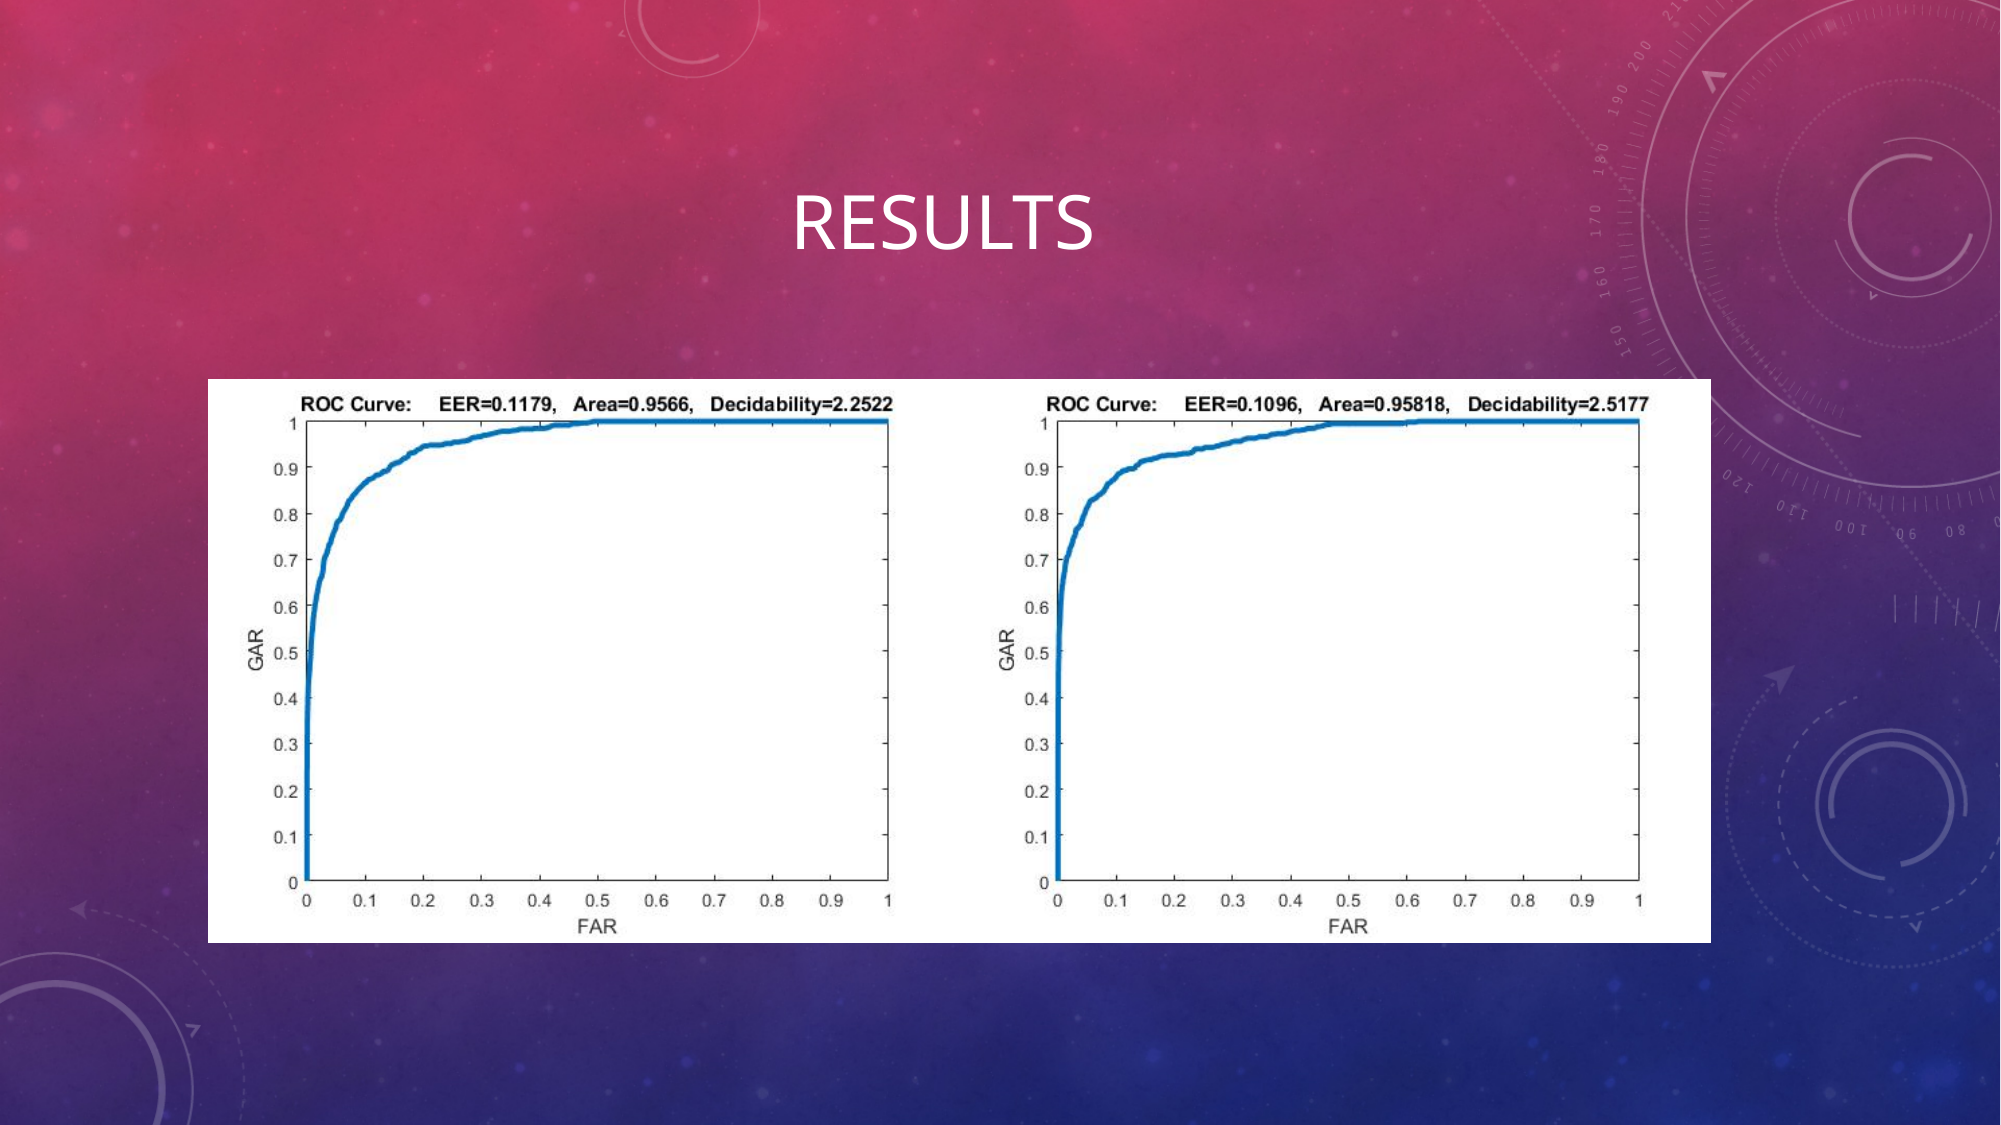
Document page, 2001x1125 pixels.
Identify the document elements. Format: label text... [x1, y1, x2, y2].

title results [112, 99, 1775, 339]
picture [0, 0, 2001, 1125]
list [207, 379, 959, 944]
